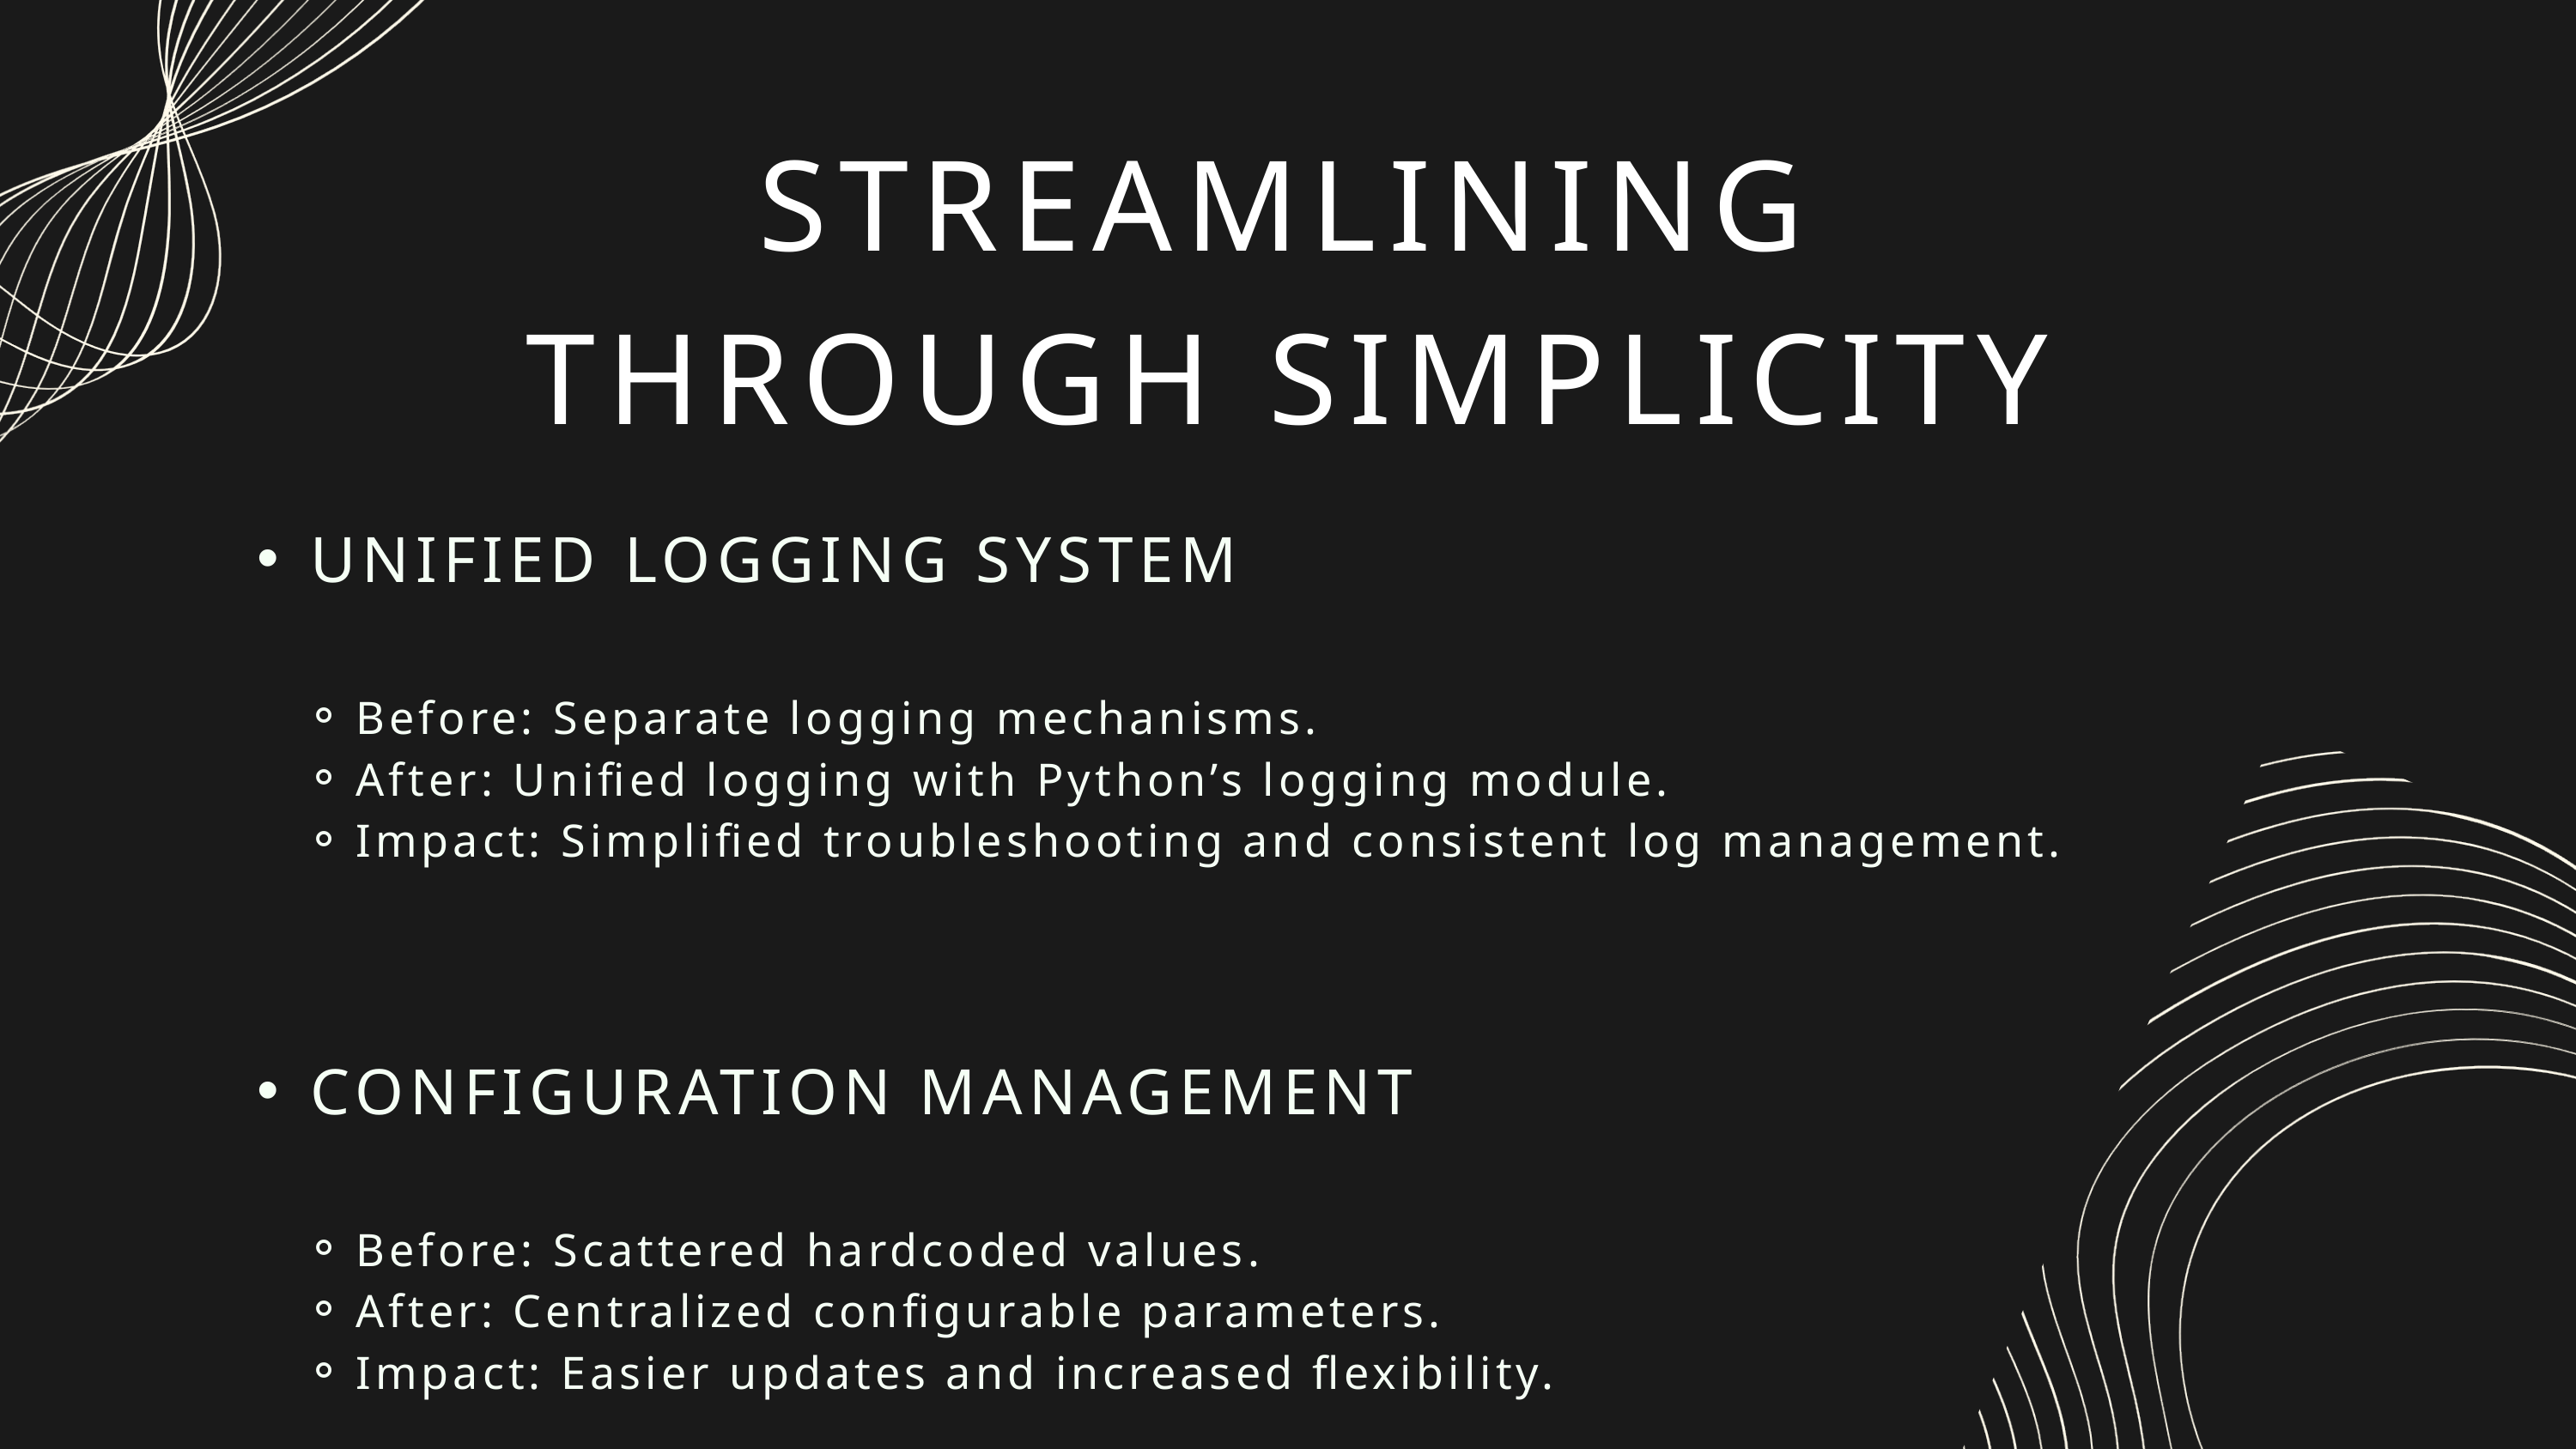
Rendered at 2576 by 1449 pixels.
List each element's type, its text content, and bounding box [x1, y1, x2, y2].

text_box STREAMLINING THROUGH SIMPLICITY [388, 103, 2188, 450]
text_box [1962, 765, 2576, 1449]
text_box [0, 0, 574, 783]
text_box UNIFIED LOGGING SYSTEM Before: Separate logging mechanisms. After: Unified logging with Python’s logging module. Impact: Simplified troubleshooting and consistent log management. CONFIGURATION MANAGEMENT Before: Scattered hardcoded values. After: Centralized configurable parameters. Impact: Easier updates and increased flexibility. [204, 508, 2372, 1399]
